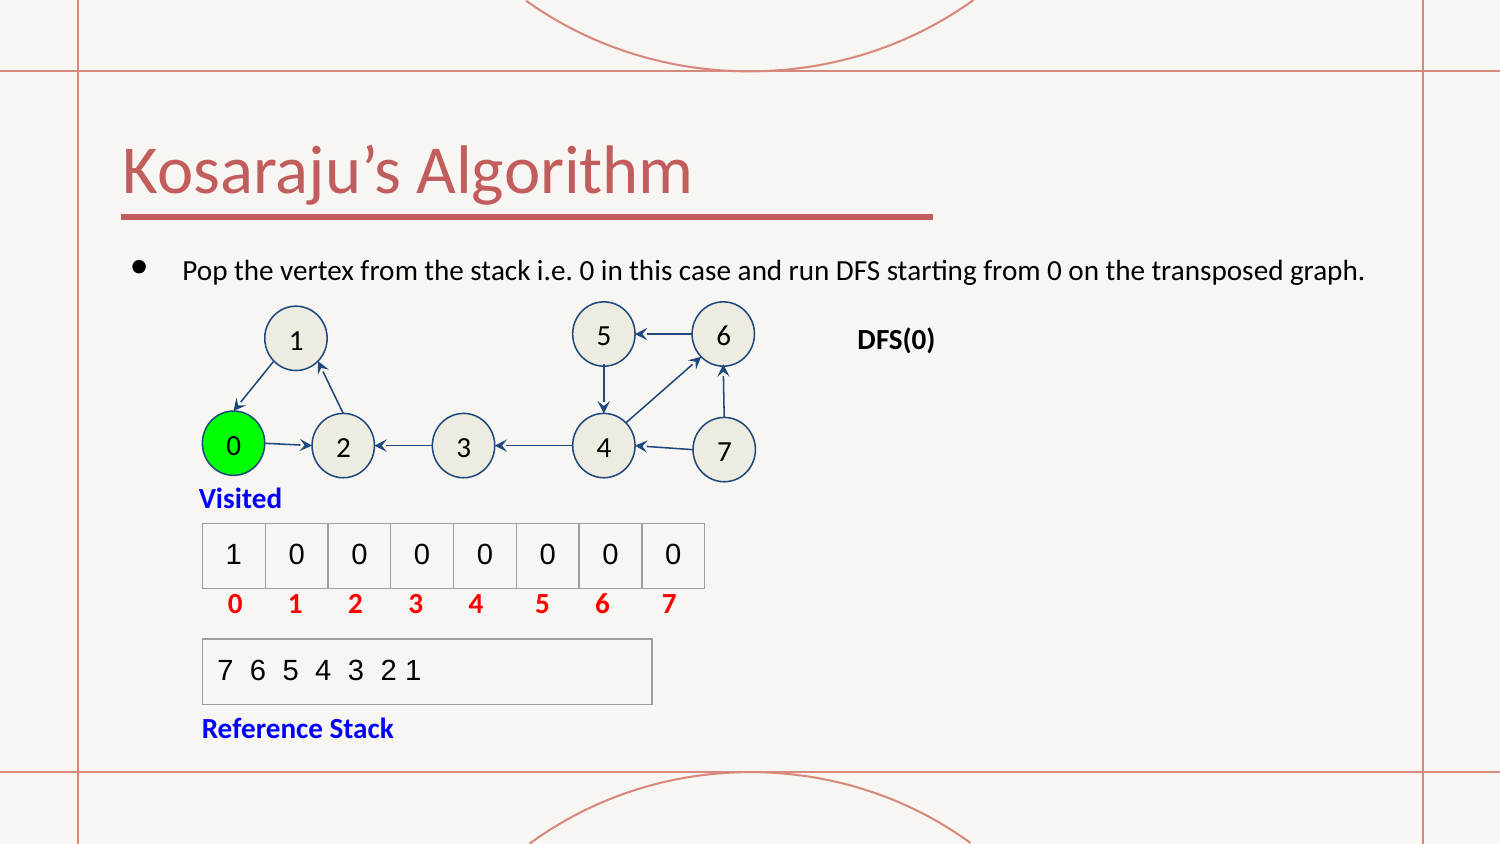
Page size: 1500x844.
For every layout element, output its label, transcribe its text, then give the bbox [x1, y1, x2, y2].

table_header 0 [517, 524, 578, 569]
table_header 7 6 5 4 3 2 1 [203, 640, 651, 704]
table_header 1 [203, 552, 265, 569]
title Kosaraju’s Algorithm [122, 125, 816, 236]
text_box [634, 445, 694, 450]
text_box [233, 360, 275, 412]
text_box Reference Stack [186, 694, 440, 782]
table_header 0 [329, 524, 390, 569]
text_box 3 [432, 413, 495, 478]
table_header 0 [454, 524, 516, 569]
text_box 1 [264, 306, 328, 371]
text_box 5 [572, 302, 636, 367]
text_box 6 [692, 302, 755, 367]
text_box DFS(0) [842, 305, 1370, 371]
text_box 2 [312, 414, 375, 478]
text_box 0 1 2 3 4 5 6 7 [199, 569, 907, 635]
text_box 7 [693, 417, 756, 482]
text_box 0 [202, 411, 265, 464]
text_box Pop the vertex from the stack i.e. 0 in this case and run DFS starting from 0 on the transposed graph. [92, 236, 1500, 302]
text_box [317, 360, 344, 414]
text_box 4 [572, 413, 635, 478]
table_header 0 [266, 524, 327, 569]
text_box Visited [183, 464, 304, 552]
table_header 0 [391, 524, 453, 569]
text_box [625, 356, 702, 423]
table_header 0 [643, 524, 704, 569]
table_header 0 [580, 524, 641, 569]
